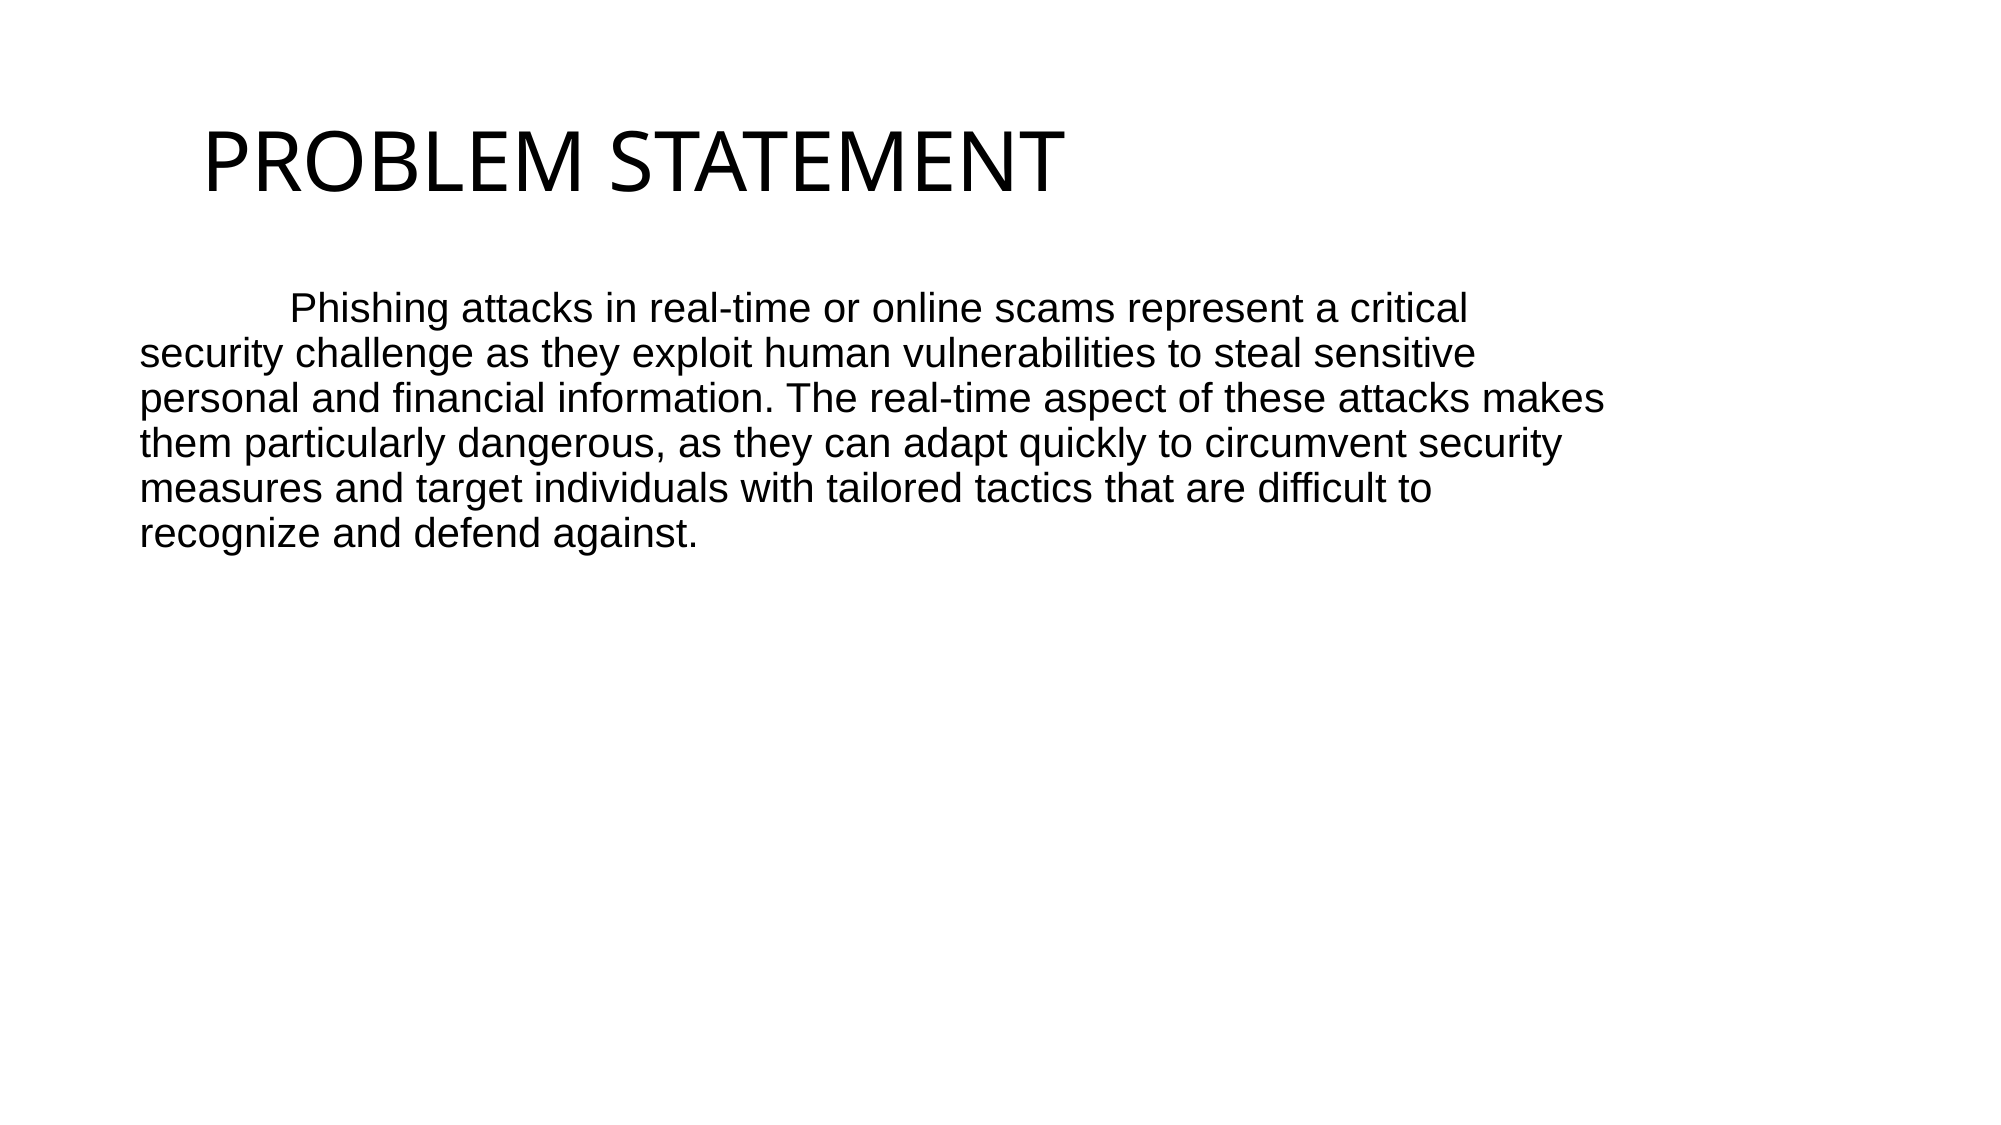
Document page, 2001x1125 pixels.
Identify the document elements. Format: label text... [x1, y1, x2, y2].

subtitle Phishing attacks in real-time or online scams represent a critical security challenge as they exploit human vulnerabilities to steal sensitive personal and financial information. The real-time aspect of these attacks makes them particularly dangerous, as they can adapt quickly to circumvent security measures and target individuals with tailored tactics that are difficult to recognize and defend against. [124, 278, 1625, 551]
title PROBLEM STATEMENT [0, 0, 1384, 217]
